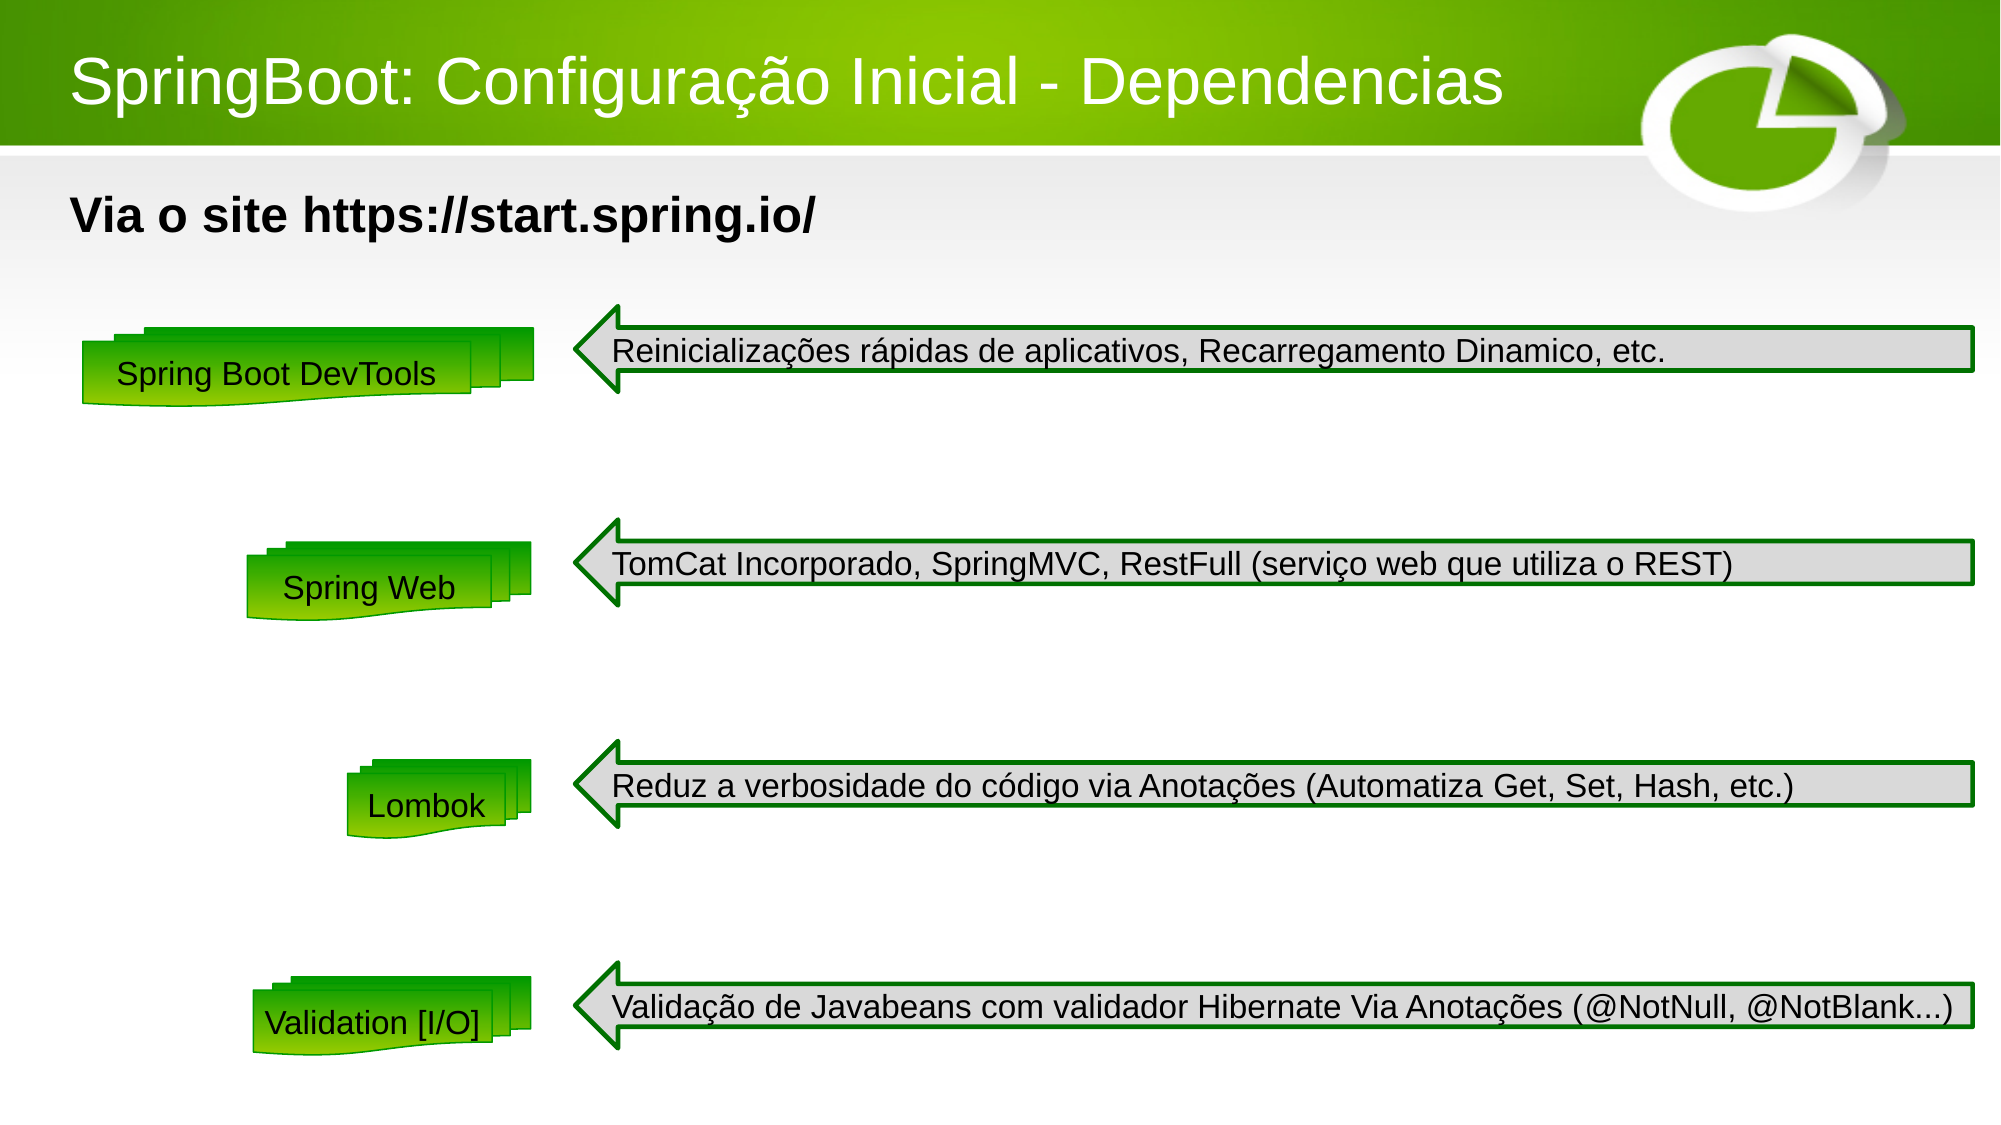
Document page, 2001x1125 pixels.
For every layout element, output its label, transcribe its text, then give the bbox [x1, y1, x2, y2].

text_box Validation [I/O] [253, 976, 531, 1055]
text_box Spring Boot DevTools [82, 327, 534, 407]
text_box Lombok [347, 759, 531, 839]
text_box Reinicializações rápidas de aplicativos, Recarregamento Dinamico, etc. [575, 306, 1973, 392]
picture [0, 0, 2001, 1125]
title SpringBoot: Configuração Inicial - Dependencias [54, 30, 1855, 127]
text_box Validação de Javabeans com validador Hibernate Via Anotações (@NotNull, @NotBlank...) [575, 962, 1973, 1049]
text_box TomCat Incorporado, SpringMVC, RestFull (serviço web que utiliza o REST) [575, 519, 1973, 606]
text_box Via o site https://start.spring.io/ [54, 175, 1554, 251]
text_box Reduz a verbosidade do código via Anotações (Automatiza Get, Set, Hash, etc.) [575, 741, 1973, 827]
text_box Spring Web [247, 542, 531, 621]
